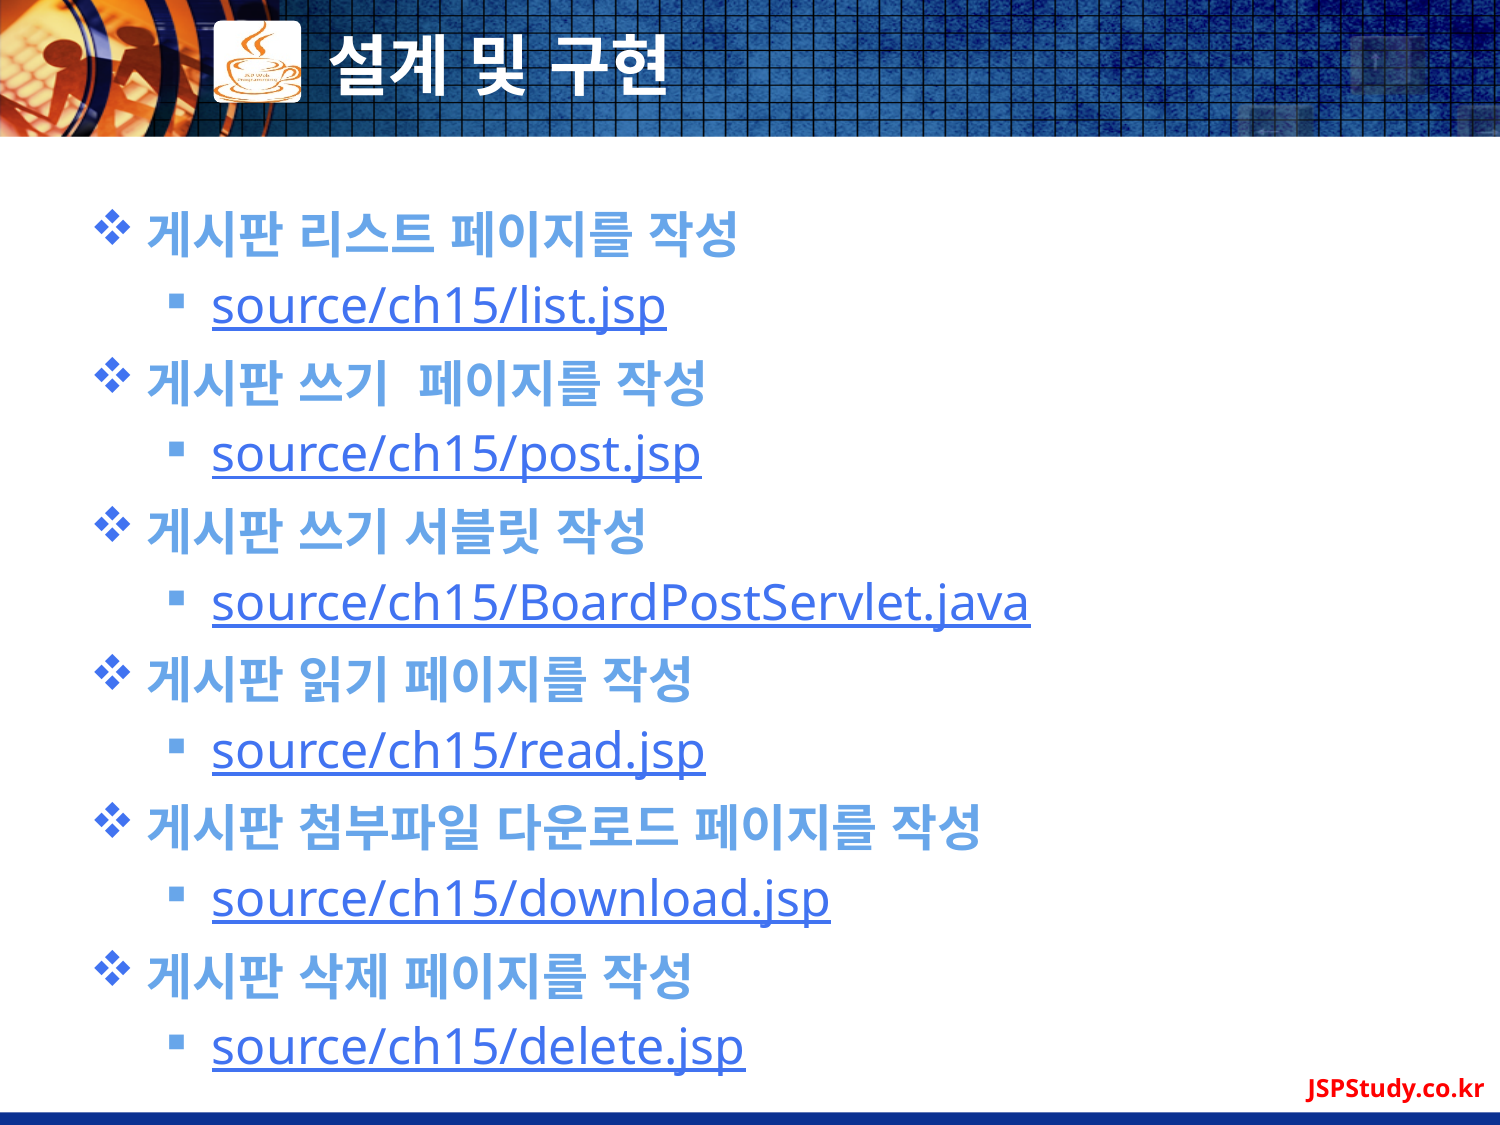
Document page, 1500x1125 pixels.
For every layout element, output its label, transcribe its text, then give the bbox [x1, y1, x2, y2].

text_box 게시판 리스트 페이지를 작성 source/ch15/list.jsp 게시판 쓰기 페이지를 작성 source/ch15/post.jsp 게시판 쓰기 서블릿 작성 source/ch15/BoardPostServlet.java 게시판 읽기 페이지를 작성 source/ch15/read.jsp 게시판 첨부파일 다운로드 페이지를 작성 source/ch15/download.jsp 게시판 삭제 페이지를 작성 source/ch15/delete.jsp [74, 196, 1425, 1094]
picture [0, 0, 1500, 138]
title 설계 및 구현 [312, 17, 1388, 111]
footer JSPStudy.co.kr [1024, 1064, 1500, 1118]
